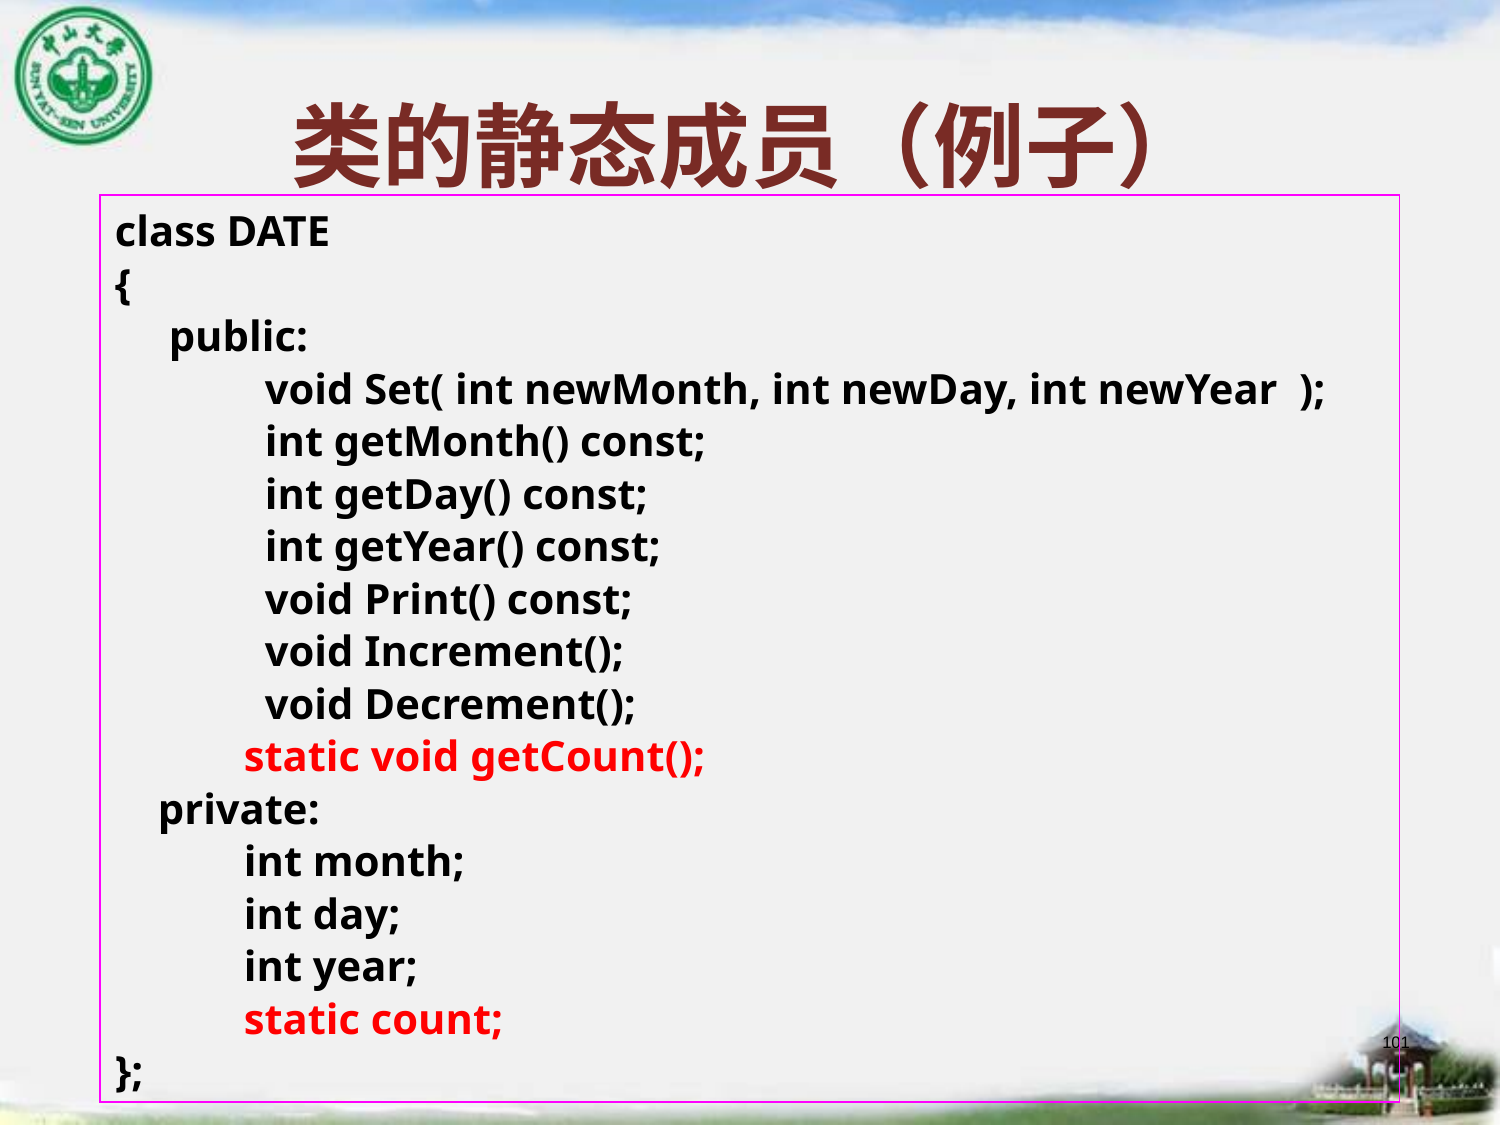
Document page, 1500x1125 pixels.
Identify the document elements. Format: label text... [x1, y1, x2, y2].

text_box class DATE { public: void Set( int newMonth, int newDay, int newYear ); int getMonth() const; int getDay() const; int getYear() const; void Print() const; void Increment(); void Decrement(); static void getCount(); private: int month; int day; int year; static count; }; [100, 195, 1400, 1103]
picture [0, 0, 1500, 1125]
title 类的静态成员（例子） [75, 62, 1425, 225]
slide_number 101 [1400, 1024, 1426, 1103]
